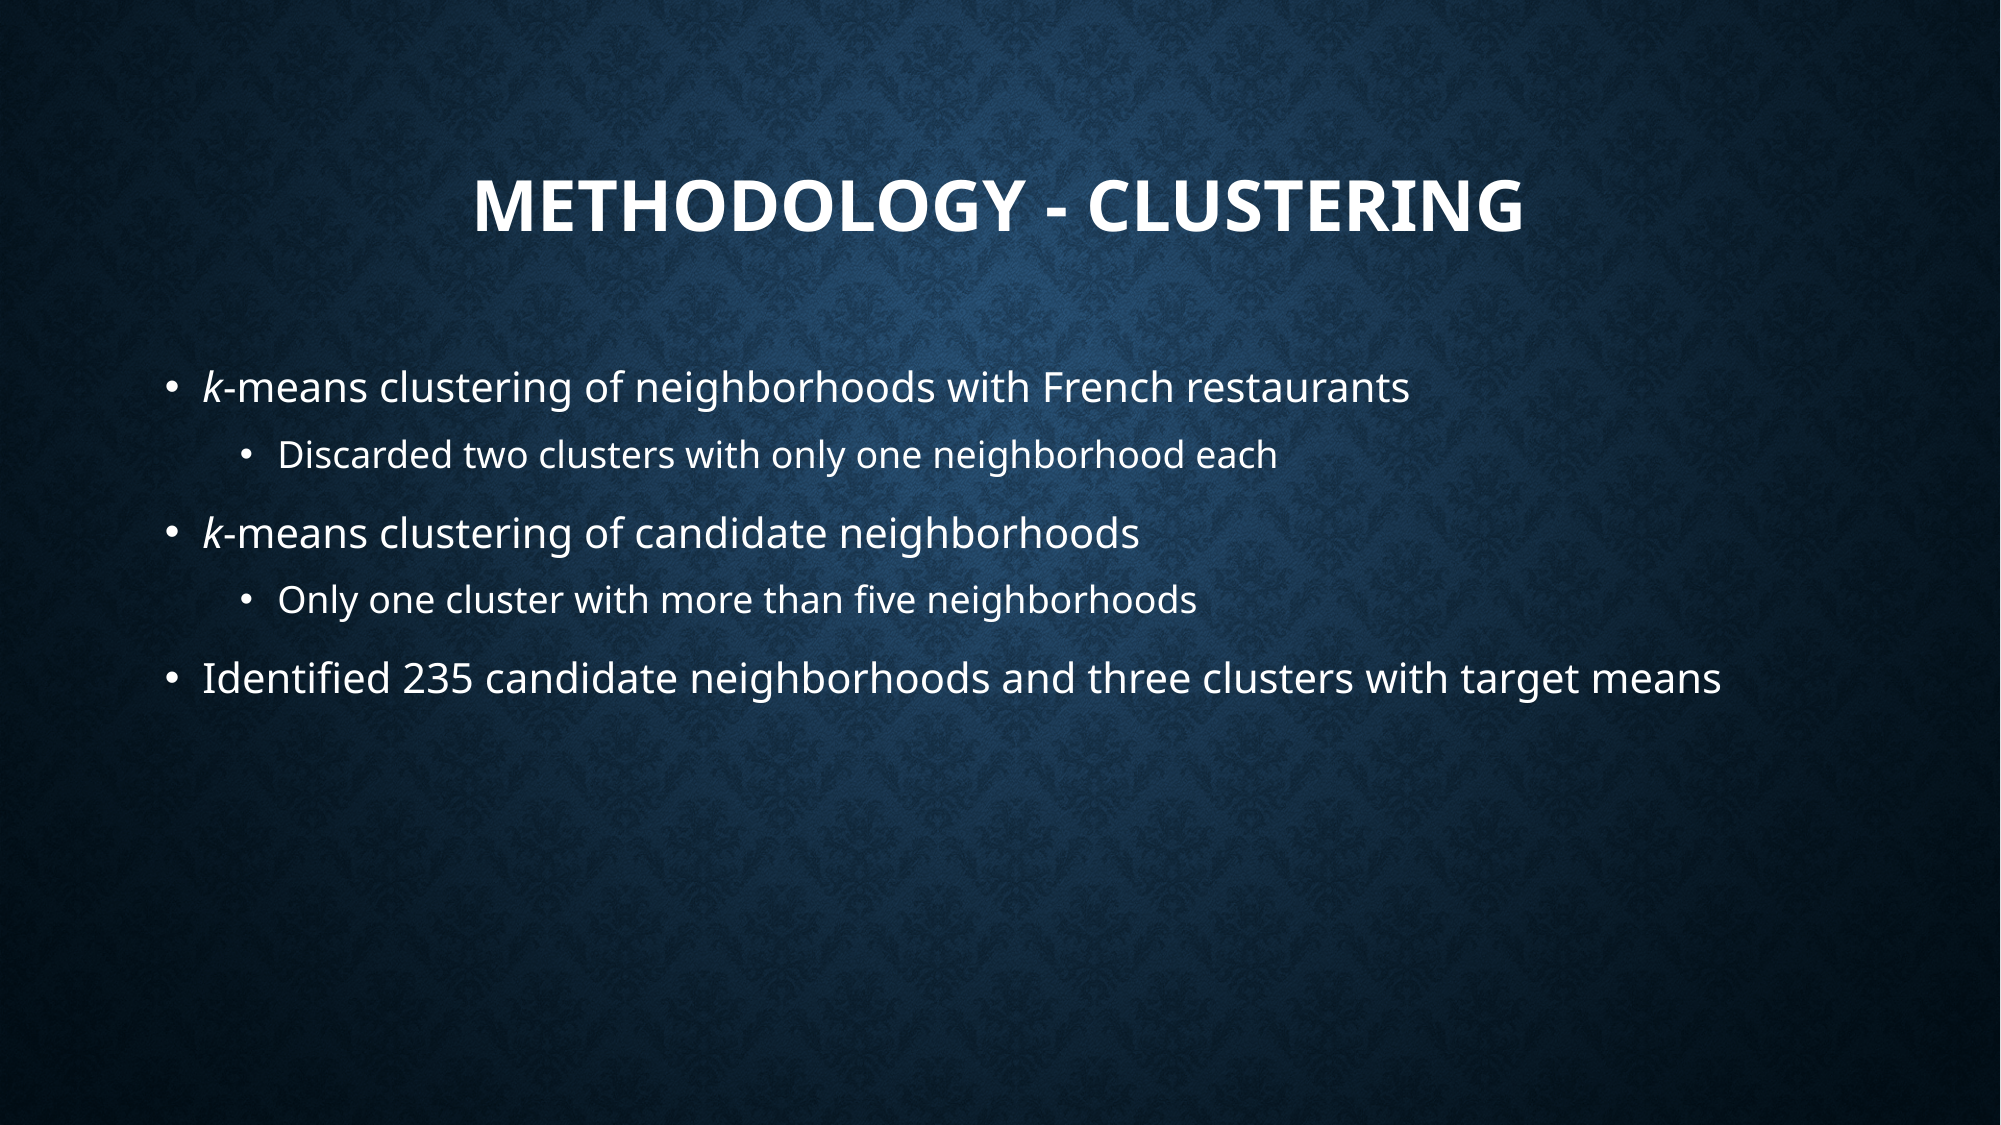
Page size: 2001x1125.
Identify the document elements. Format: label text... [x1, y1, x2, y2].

list k-means clustering of neighborhoods with French restaurants Discarded two clusters with only one neighborhood each k-means clustering of candidate neighborhoods Only one cluster with more than five neighborhoods Identified 235 candidate neighborhoods and three clusters with target means [149, 343, 1849, 950]
title Methodology - clustering [149, 99, 1849, 318]
